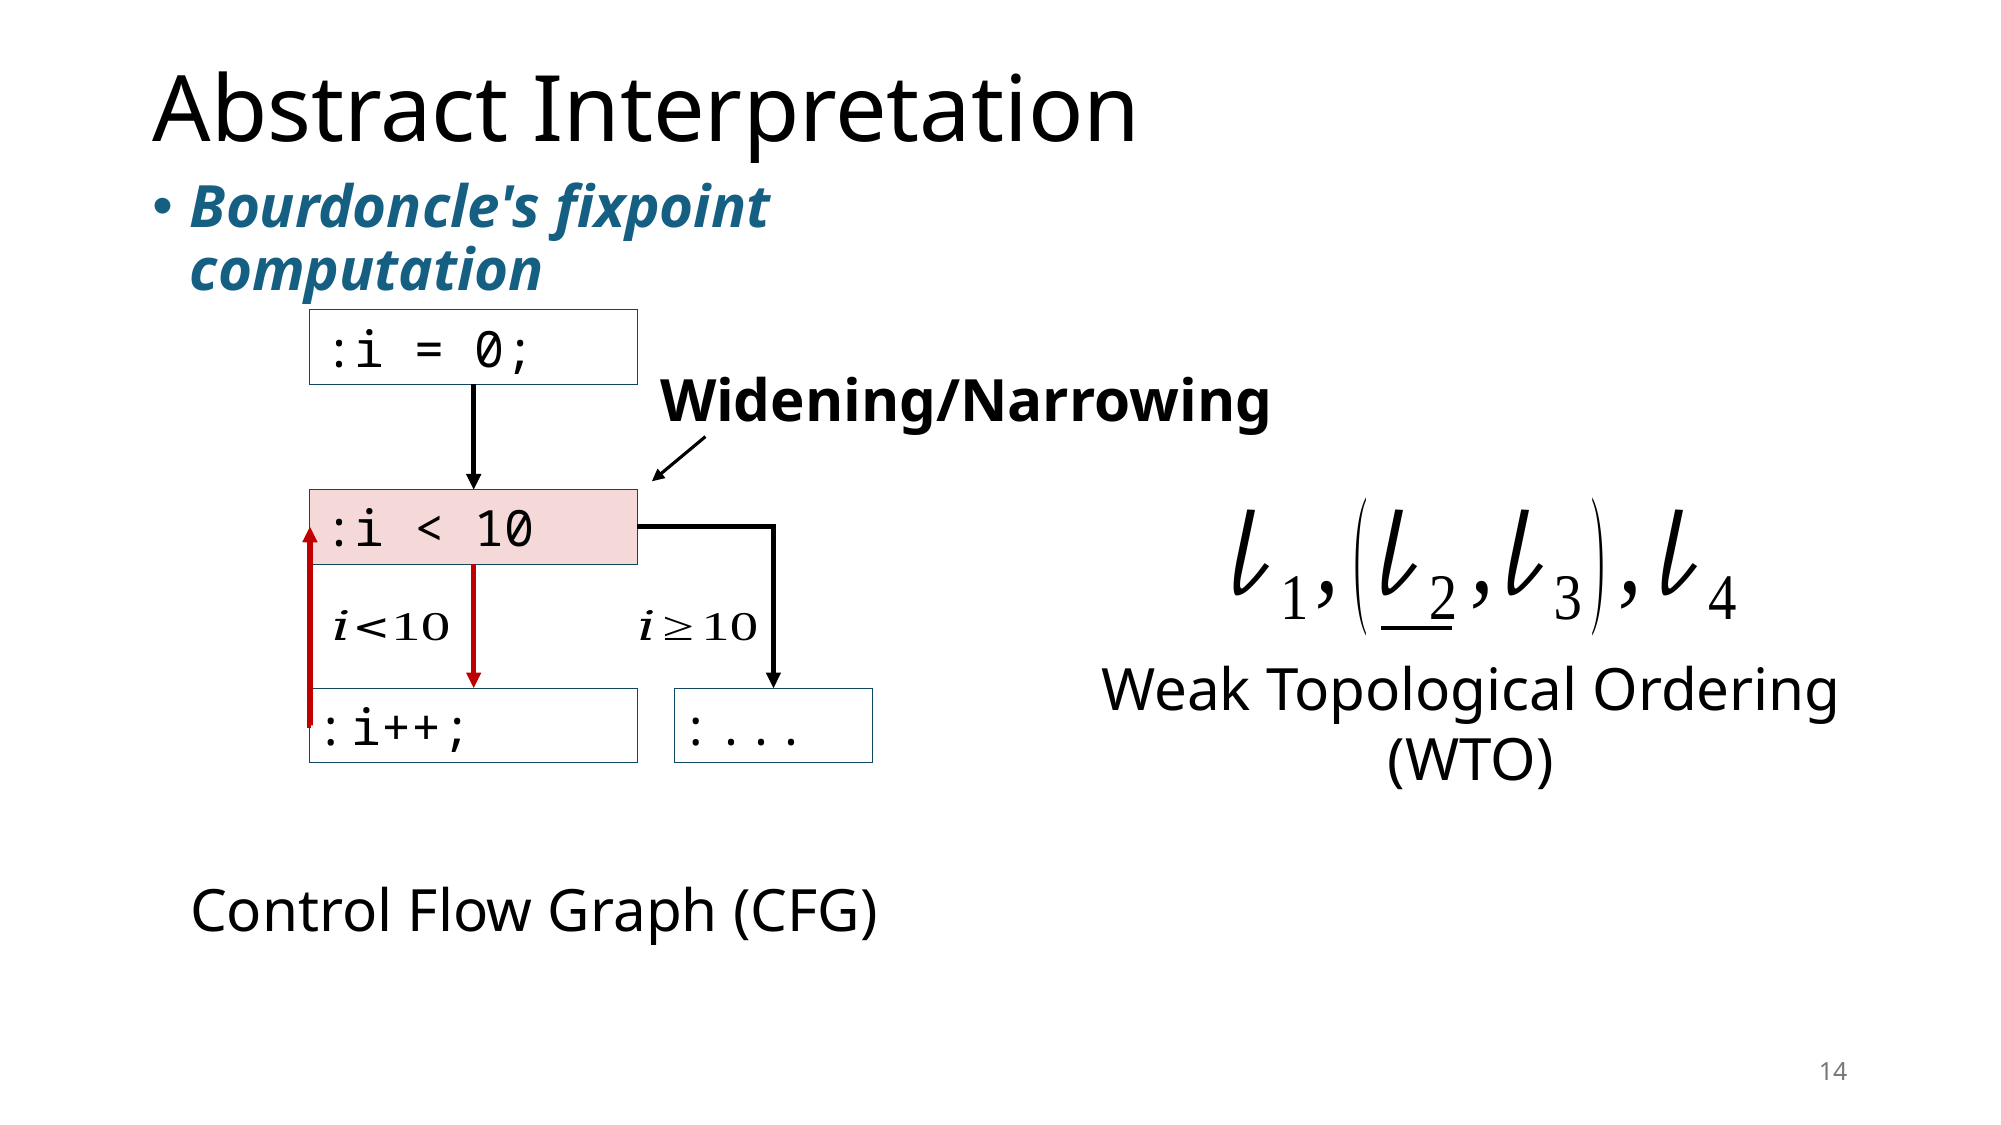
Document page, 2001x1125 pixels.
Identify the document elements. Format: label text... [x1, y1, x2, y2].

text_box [651, 436, 706, 482]
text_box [636, 526, 774, 689]
slide_number 14 [1412, 1042, 1863, 1103]
text_box Weak Topological Ordering (WTO) [1086, 645, 1856, 800]
title Abstract Interpretation [137, 57, 1863, 166]
list Bourdoncle's fixpoint computation [137, 170, 1136, 260]
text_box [309, 526, 313, 727]
text_box Control Flow Graph (CFG) [175, 865, 893, 951]
text_box Widening/Narrowing [645, 355, 1287, 441]
